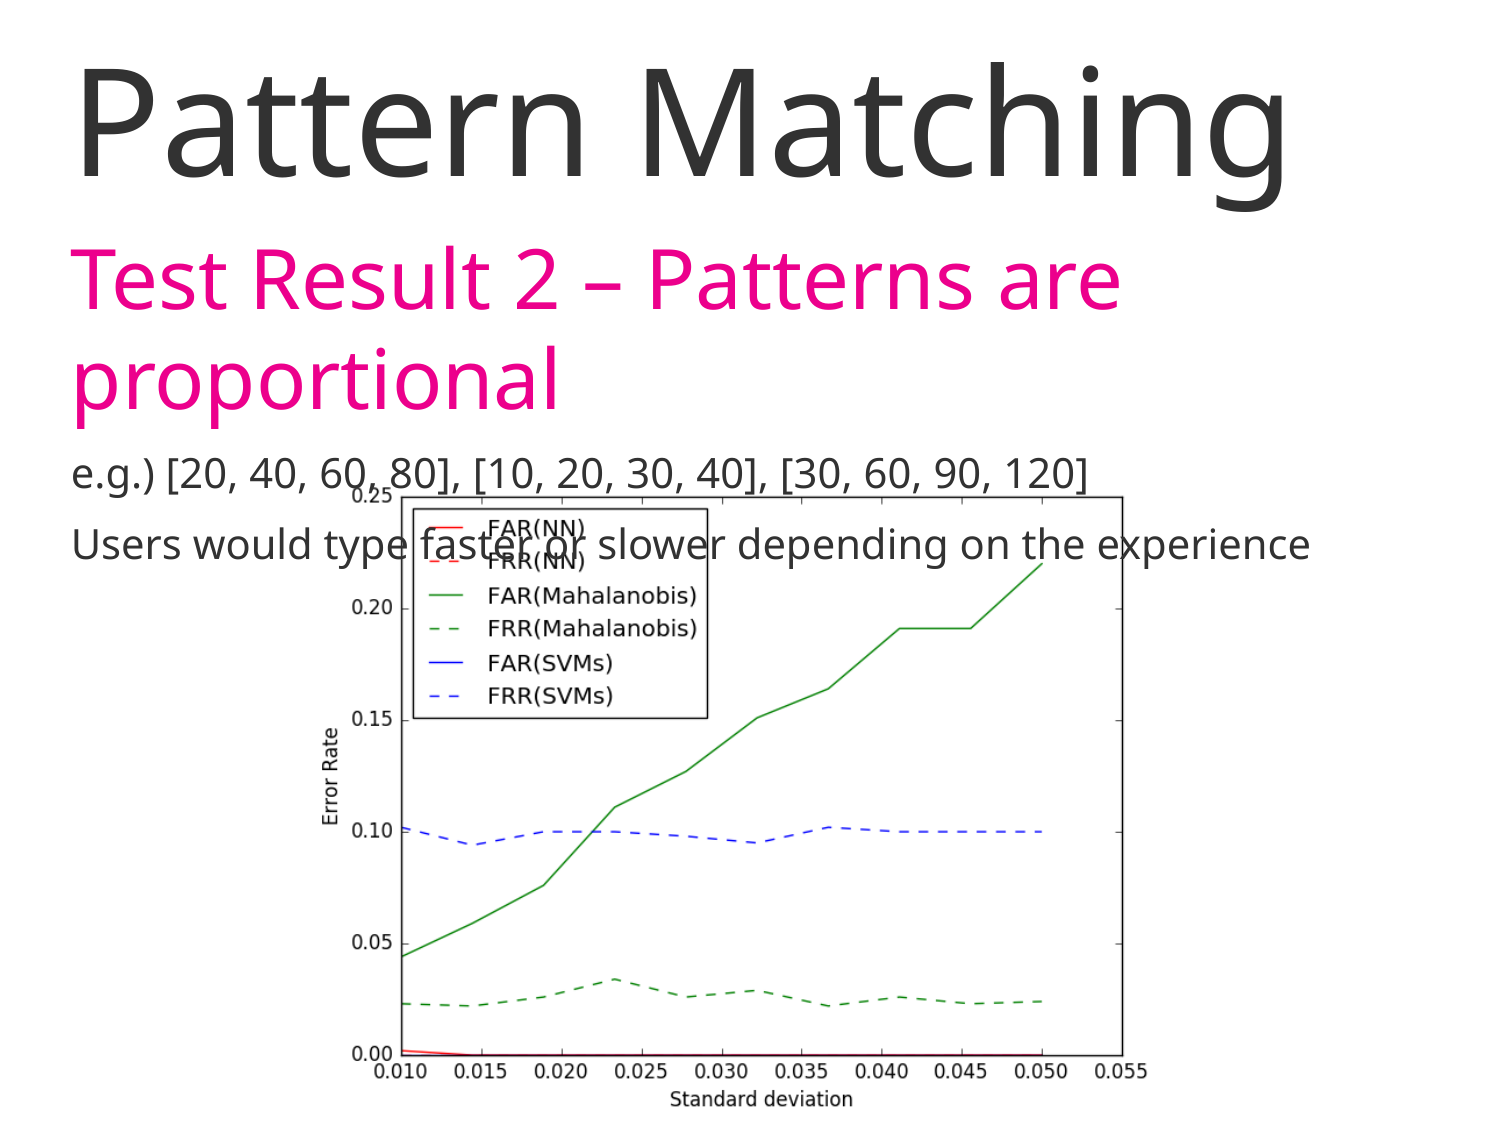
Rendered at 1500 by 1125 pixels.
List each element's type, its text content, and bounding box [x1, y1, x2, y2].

picture [285, 427, 1215, 1125]
list Test Result 2 – Patterns are proportional e.g.) [20, 40, 60, 80], [10, 20, 30, 40], [30, 60, 90, 120] Users would type faster or slower depending on the experience [41, 208, 1487, 1084]
title Pattern Matching [41, 17, 1459, 208]
